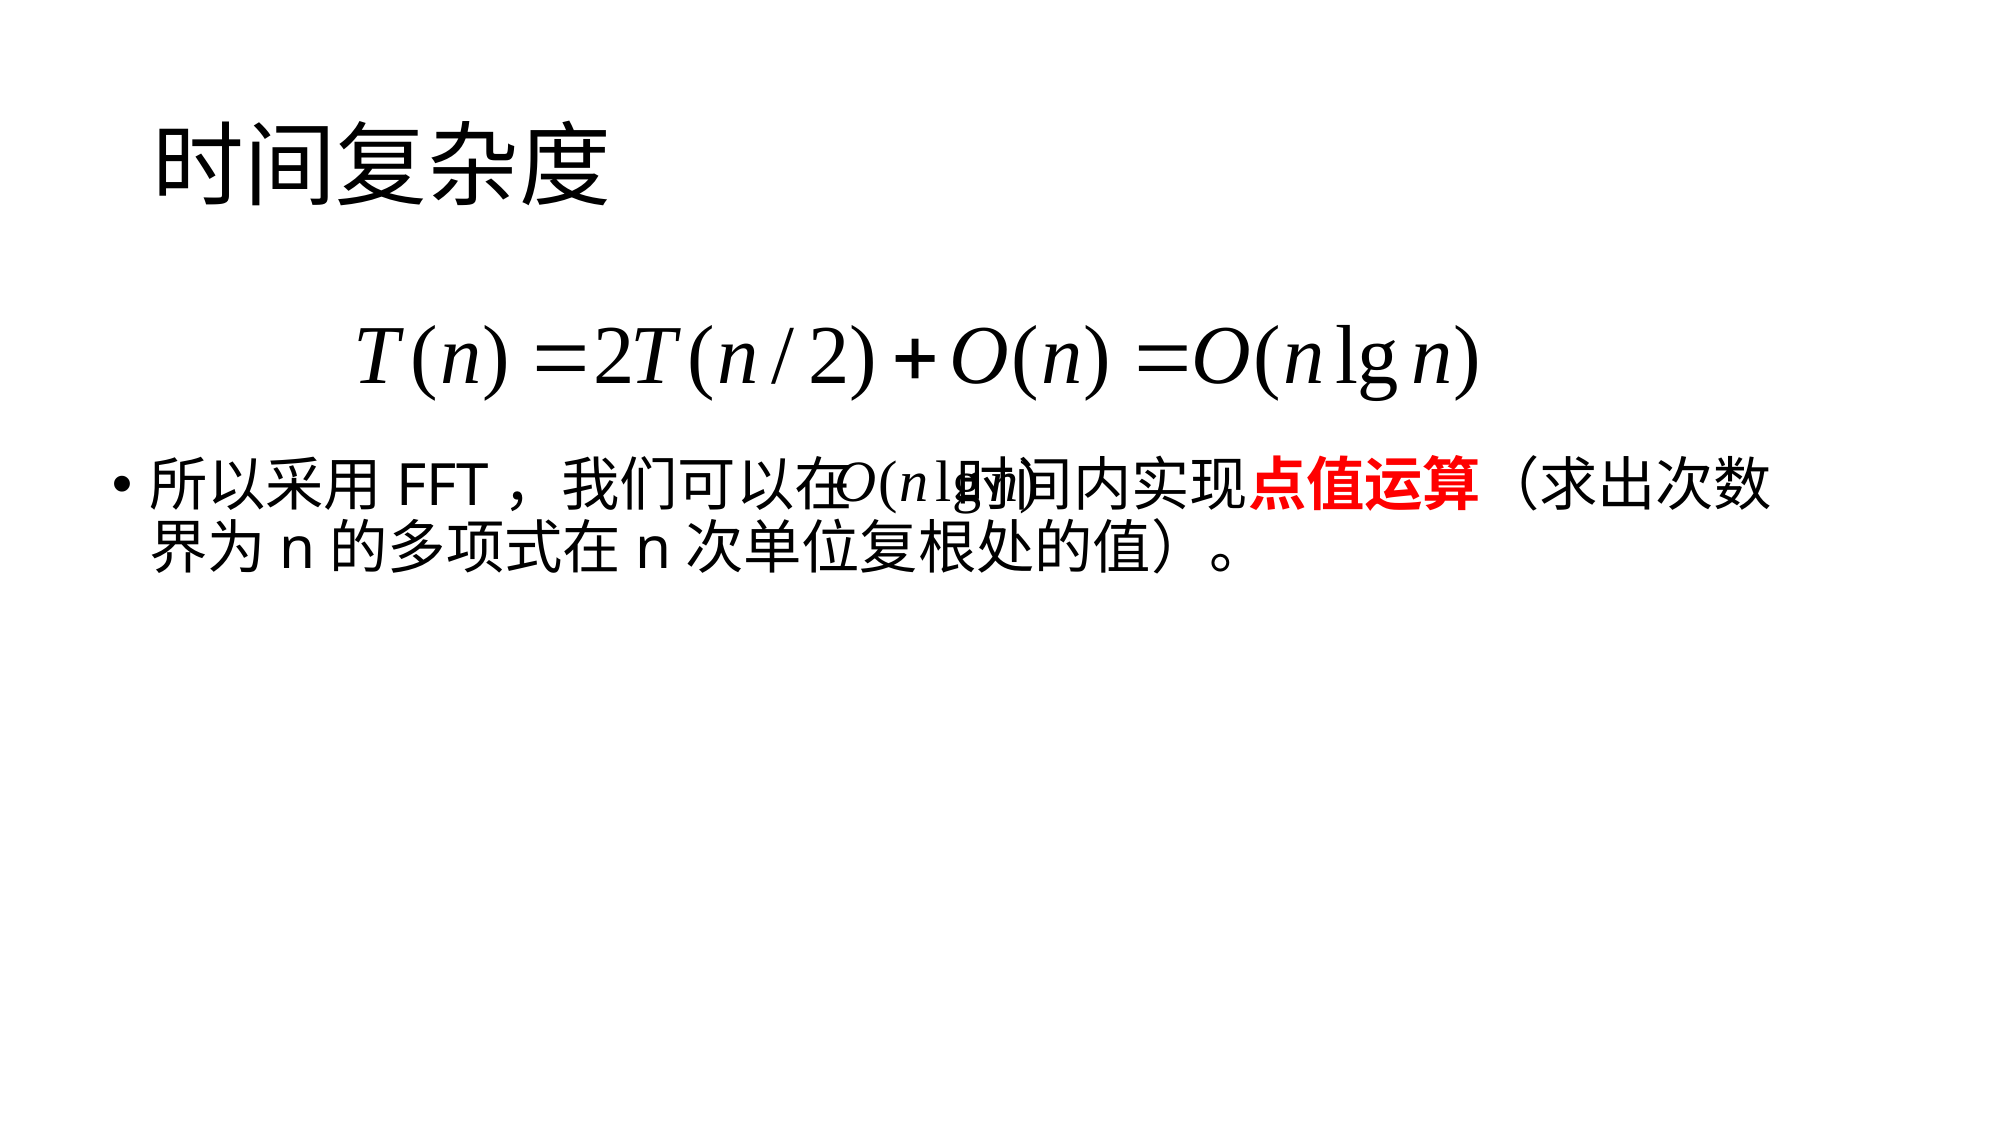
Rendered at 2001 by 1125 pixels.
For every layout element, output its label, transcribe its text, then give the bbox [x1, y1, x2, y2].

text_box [346, 306, 1495, 419]
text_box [827, 447, 1052, 526]
list 所以采用FFT，我们可以在 时间内实现点值运算（求出次数界为n的多项式在n次单位复根处的值）。 [96, 447, 1802, 972]
title 时间复杂度 [137, 59, 1863, 278]
